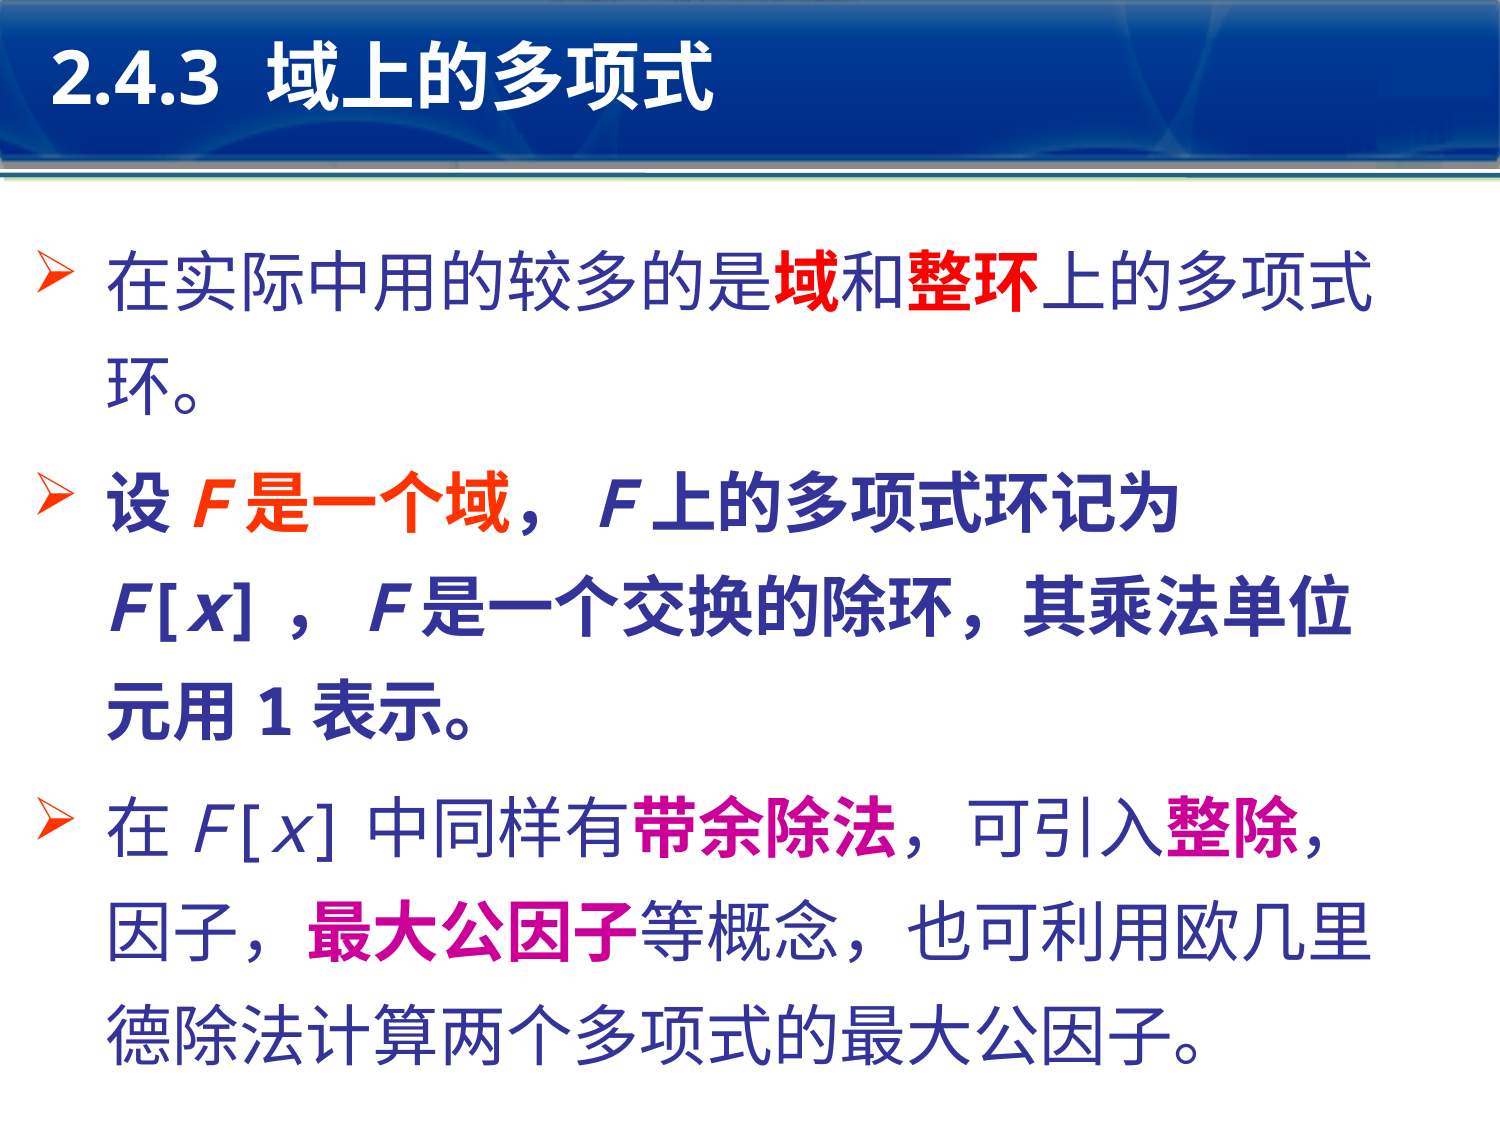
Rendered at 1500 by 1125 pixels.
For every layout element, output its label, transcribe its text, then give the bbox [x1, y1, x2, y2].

text_box 在实际中用的较多的是域和整环上的多项式环。 设F是一个域，F上的多项式环记为F[x]，F是一个交换的除环，其乘法单位元用1表示。 在F[x]中同样有带余除法，可引入整除，因子，最大公因子等概念，也可利用欧几里德除法计算两个多项式的最大公因子。 [17, 208, 1436, 894]
text_box 2.4.3 域上的多项式 [35, 0, 1264, 140]
